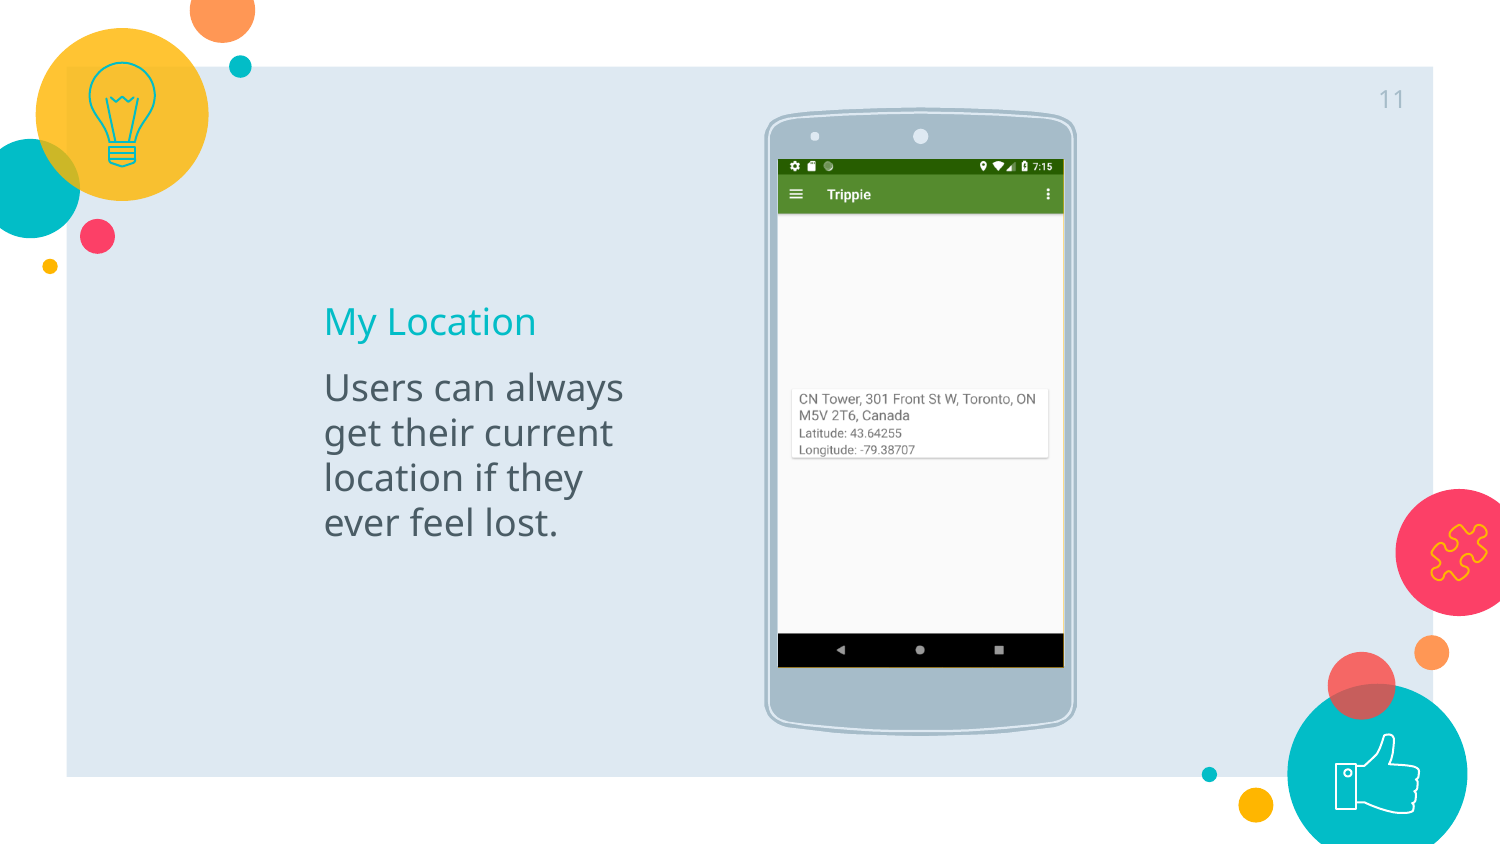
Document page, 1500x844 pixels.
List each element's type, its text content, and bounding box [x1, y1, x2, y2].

picture [778, 159, 1064, 668]
text_box [763, 106, 1078, 738]
slide_number 11 [1331, 68, 1422, 134]
list My Location Users can always get their current location if they ever feel lost. [308, 67, 667, 776]
